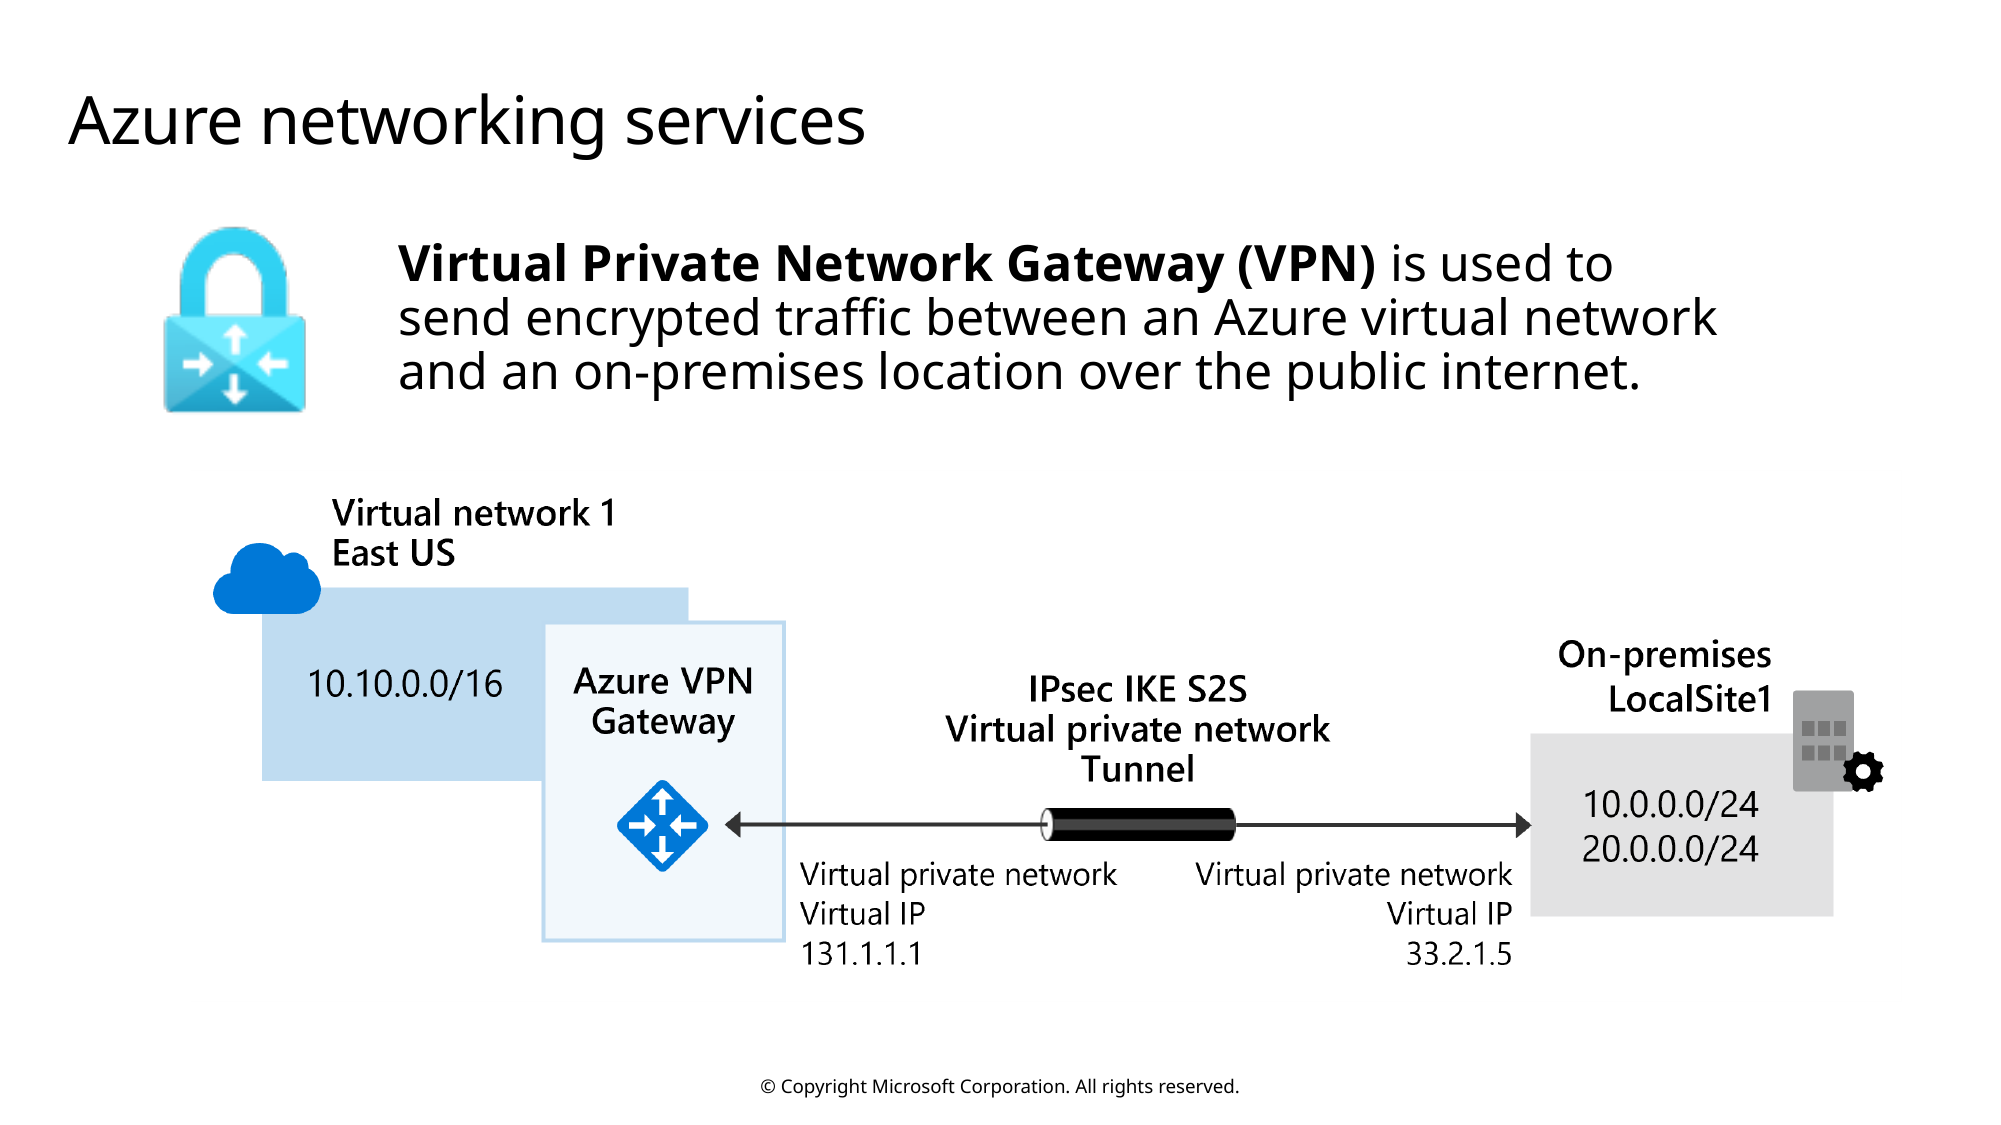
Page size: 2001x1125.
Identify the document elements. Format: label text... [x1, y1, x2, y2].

title Azure networking services [68, 72, 1930, 184]
picture [191, 470, 1903, 1002]
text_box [138, 214, 1761, 427]
